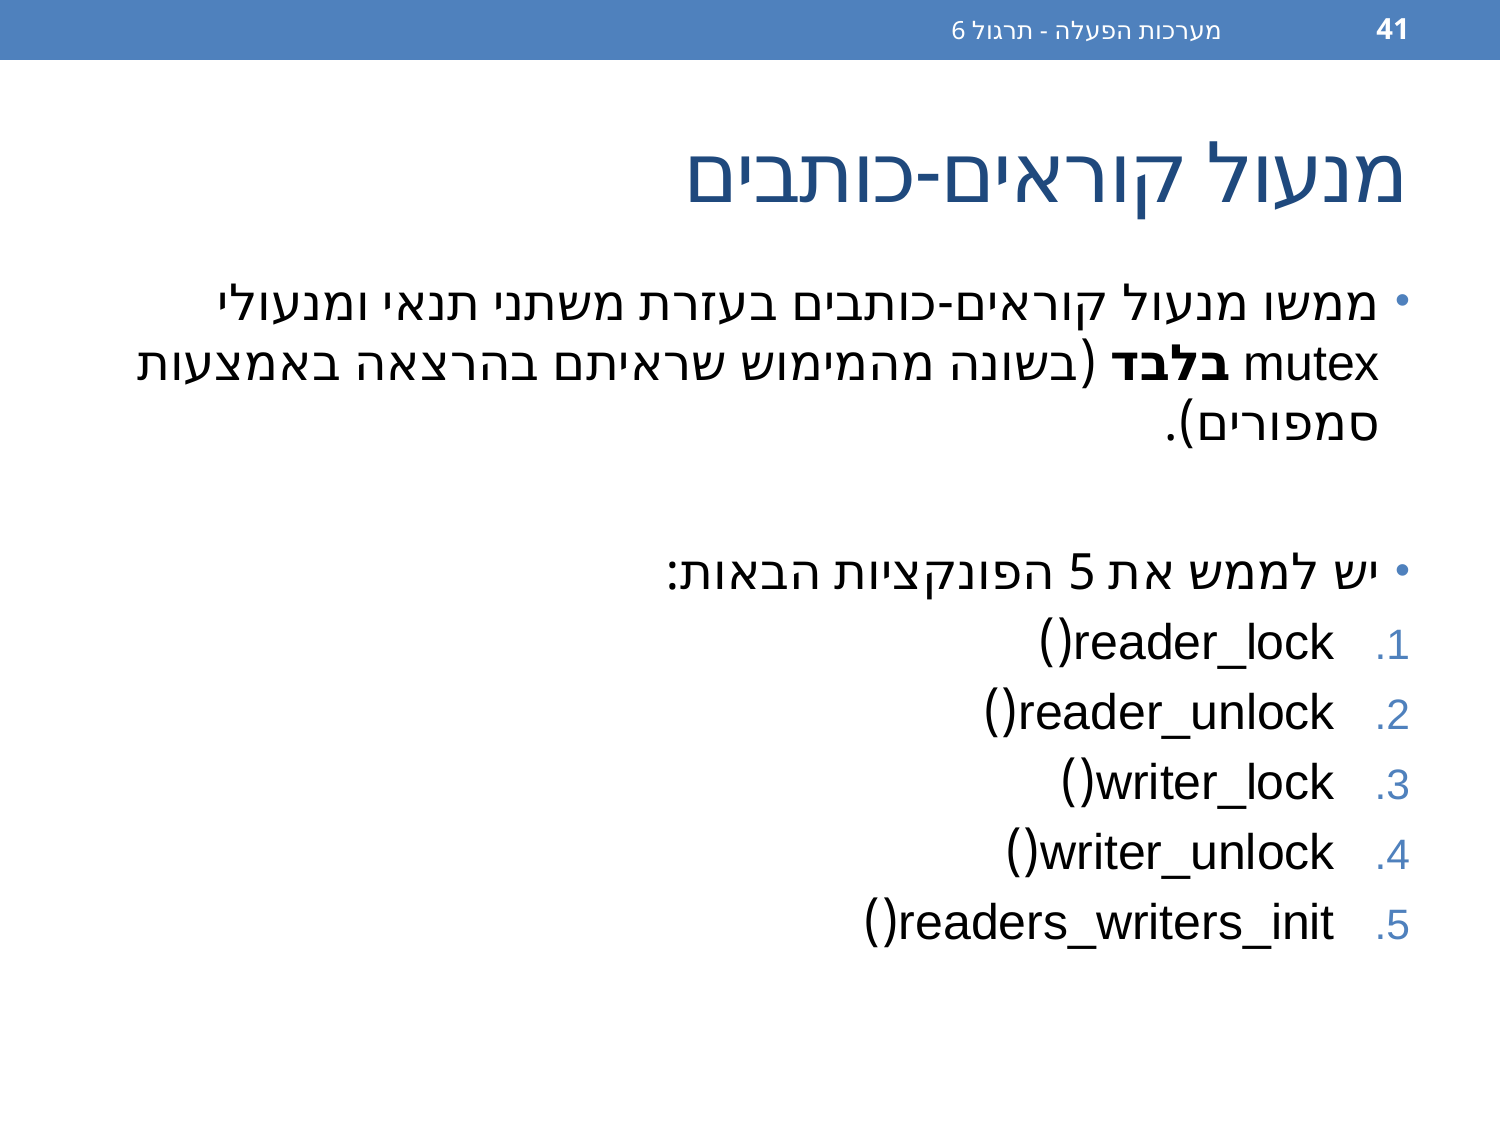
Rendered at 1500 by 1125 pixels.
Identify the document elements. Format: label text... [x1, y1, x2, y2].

title מנעול קוראים-כותבים [75, 87, 1425, 250]
list ממשו מנעול קוראים-כותבים בעזרת משתני תנאי ומנעולי mutex בלבד (בשונה מהמימוש שראיתם בהרצאה באמצעות סמפורים). יש לממש את 5 הפונקציות הבאות: reader_lock() reader_unlock() writer_lock() writer_unlock() readers_writers_init() [75, 262, 1425, 1063]
slide_number 41 [1250, 3, 1425, 57]
footer מערכות הפעלה - תרגול 6 [562, 3, 1238, 57]
